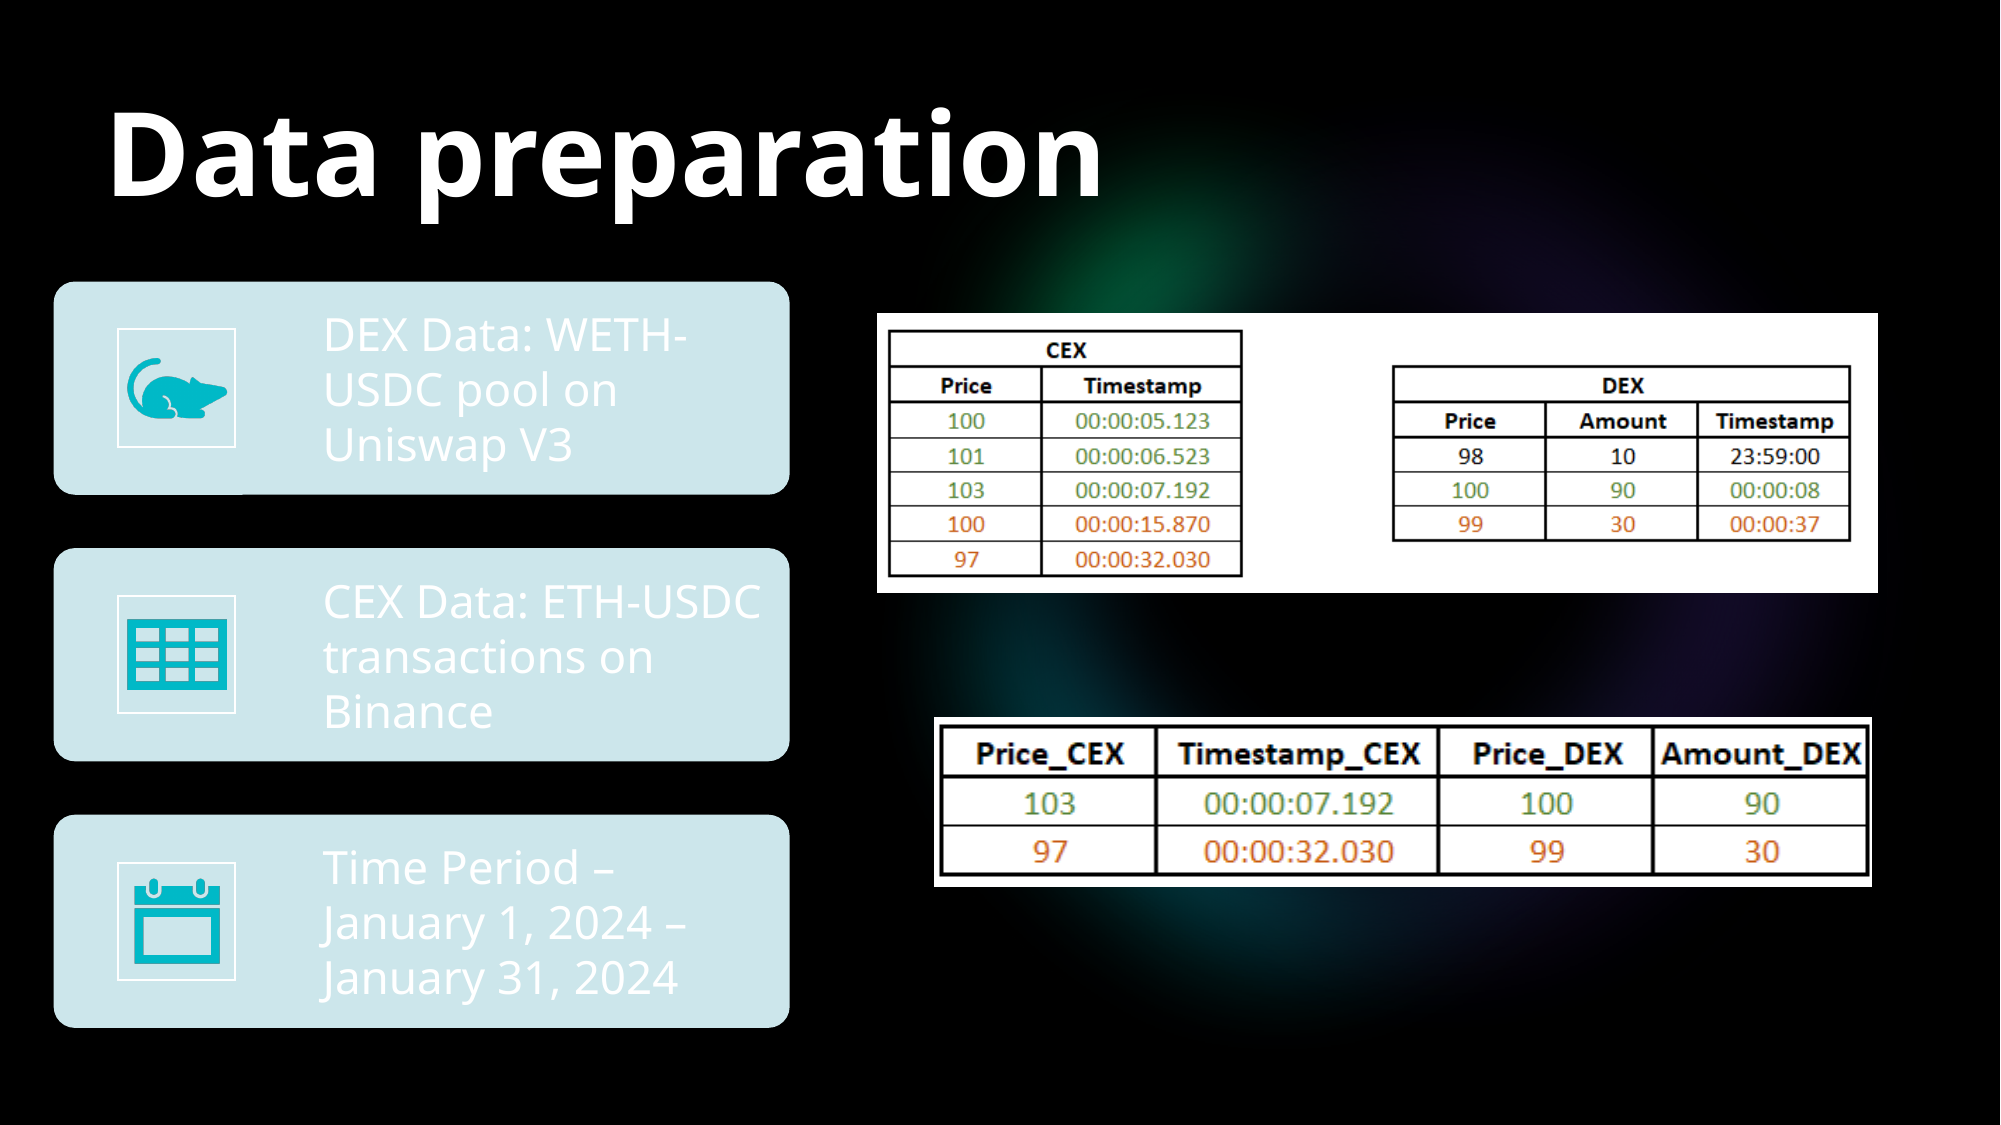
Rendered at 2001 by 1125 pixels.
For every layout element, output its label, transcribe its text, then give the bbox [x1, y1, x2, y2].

text_box [0, 0, 807, 1125]
picture [934, 717, 1872, 887]
picture [877, 313, 1878, 593]
title Data preparation [89, 88, 807, 270]
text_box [807, 0, 2000, 1125]
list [53, 281, 790, 1029]
